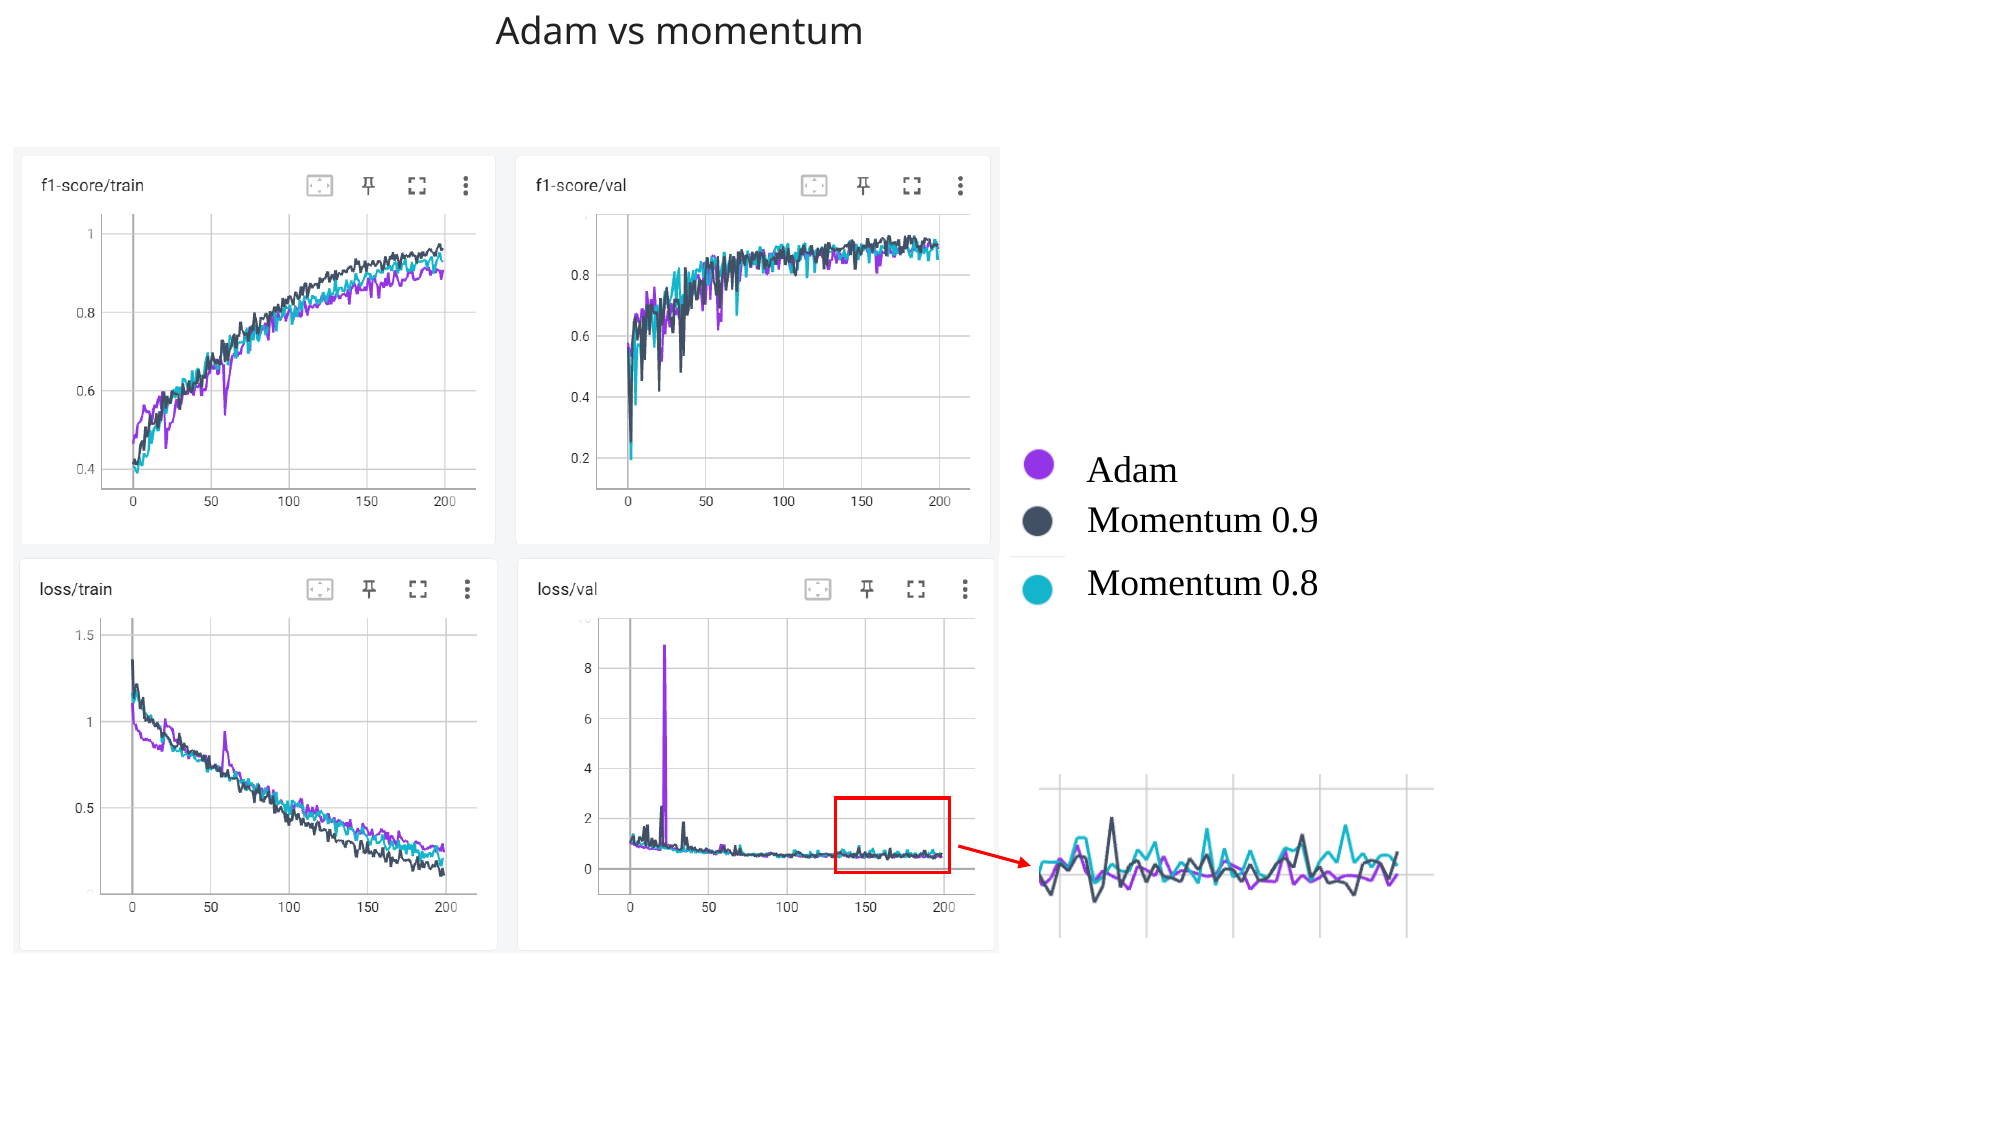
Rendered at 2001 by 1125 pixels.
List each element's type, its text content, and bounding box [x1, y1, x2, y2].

text_box Adam [1071, 437, 1194, 487]
text_box Momentum 0.8 [1072, 550, 1334, 611]
picture [1010, 497, 1066, 612]
picture [1008, 441, 1072, 491]
picture [12, 147, 1000, 954]
text_box Momentum 0.9 [1072, 487, 1334, 548]
text_box Adam vs momentum [480, 0, 1481, 60]
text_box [957, 845, 1032, 867]
picture [1039, 773, 1435, 939]
